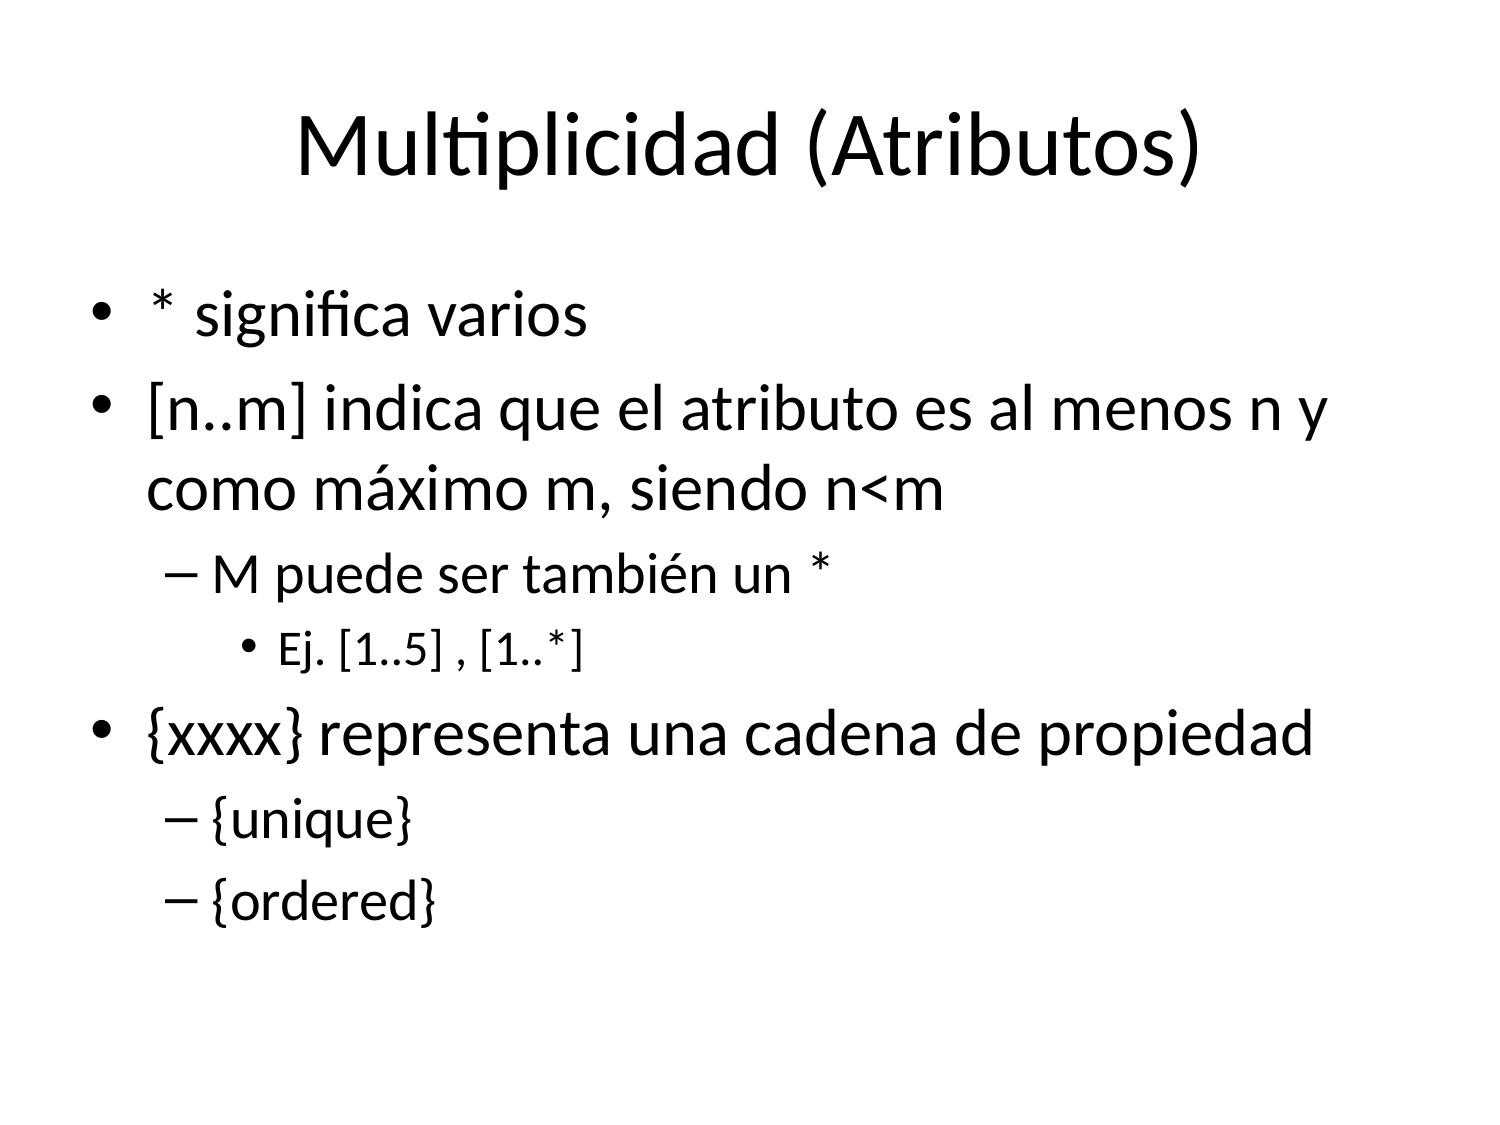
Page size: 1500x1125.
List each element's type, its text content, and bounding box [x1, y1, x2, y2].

list * significa varios [n..m] indica que el atributo es al menos n y como máximo m, siendo n<m M puede ser también un * Ej. [1..5] , [1..*] {xxxx} representa una cadena de propiedad {unique} {ordered} [75, 262, 1425, 1005]
title Multiplicidad (Atributos) [75, 45, 1425, 233]
